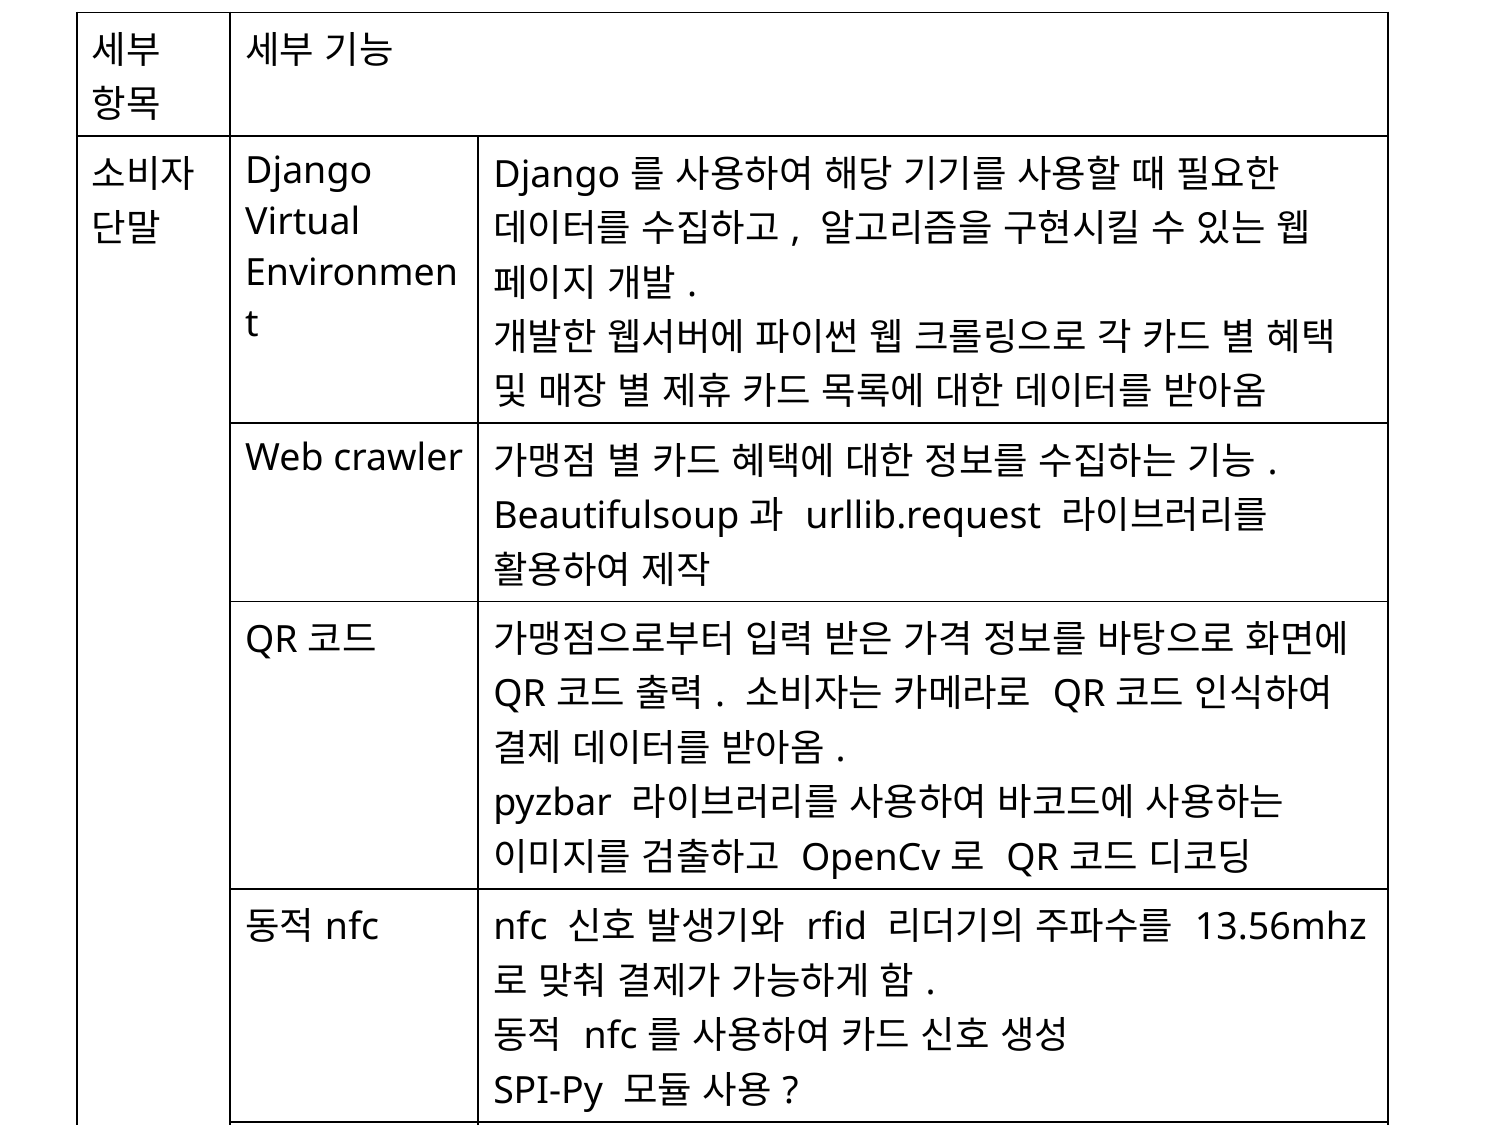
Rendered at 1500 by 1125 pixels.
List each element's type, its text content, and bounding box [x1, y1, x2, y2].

table_cell 가맹점 별 카드 혜택에 대한 정보를 수집하는 기능. Beautifulsoup과 urllib.request 라이브러리를 활용하여 제작 [479, 424, 1387, 601]
table_cell 소비자 단말 [78, 137, 229, 1125]
table_header 세부 기능 [231, 13, 1387, 135]
table_cell 가맹점으로부터 입력 받은 가격 정보를 바탕으로 화면에 QR코드 출력. 소비자는 카메라로 QR코드 인식하여 결제 데이터를 받아옴. pyzbar 라이브러리를 사용하여 바코드에 사용하는 이미지를 검출하고 OpenCv로 QR코드 디코딩 [479, 602, 1387, 888]
table_cell Web crawler [231, 424, 477, 601]
table_cell Django를 사용하여 해당 기기를 사용할 때 필요한 데이터를 수집하고, 알고리즘을 구현시킬 수 있는 웹 페이지 개발. 개발한 웹서버에 파이썬 웹 크롤링으로 각 카드 별 혜택 및 매장 별 제휴 카드 목록에 대한 데이터를 받아옴 [479, 137, 1387, 422]
table_cell QR코드 [231, 602, 477, 888]
table_cell Django Virtual Environment [231, 137, 477, 422]
table_cell nfc 신호 발생기와 rfid 리더기의 주파수를 13.56mhz로 맞춰 결제가 가능하게 함. 동적 nfc를 사용하여 카드 신호 생성 SPI-Py 모듈 사용? [479, 890, 1387, 1121]
table_cell 동적nfc [231, 890, 477, 1121]
table_header 세부 항목 [78, 13, 229, 135]
